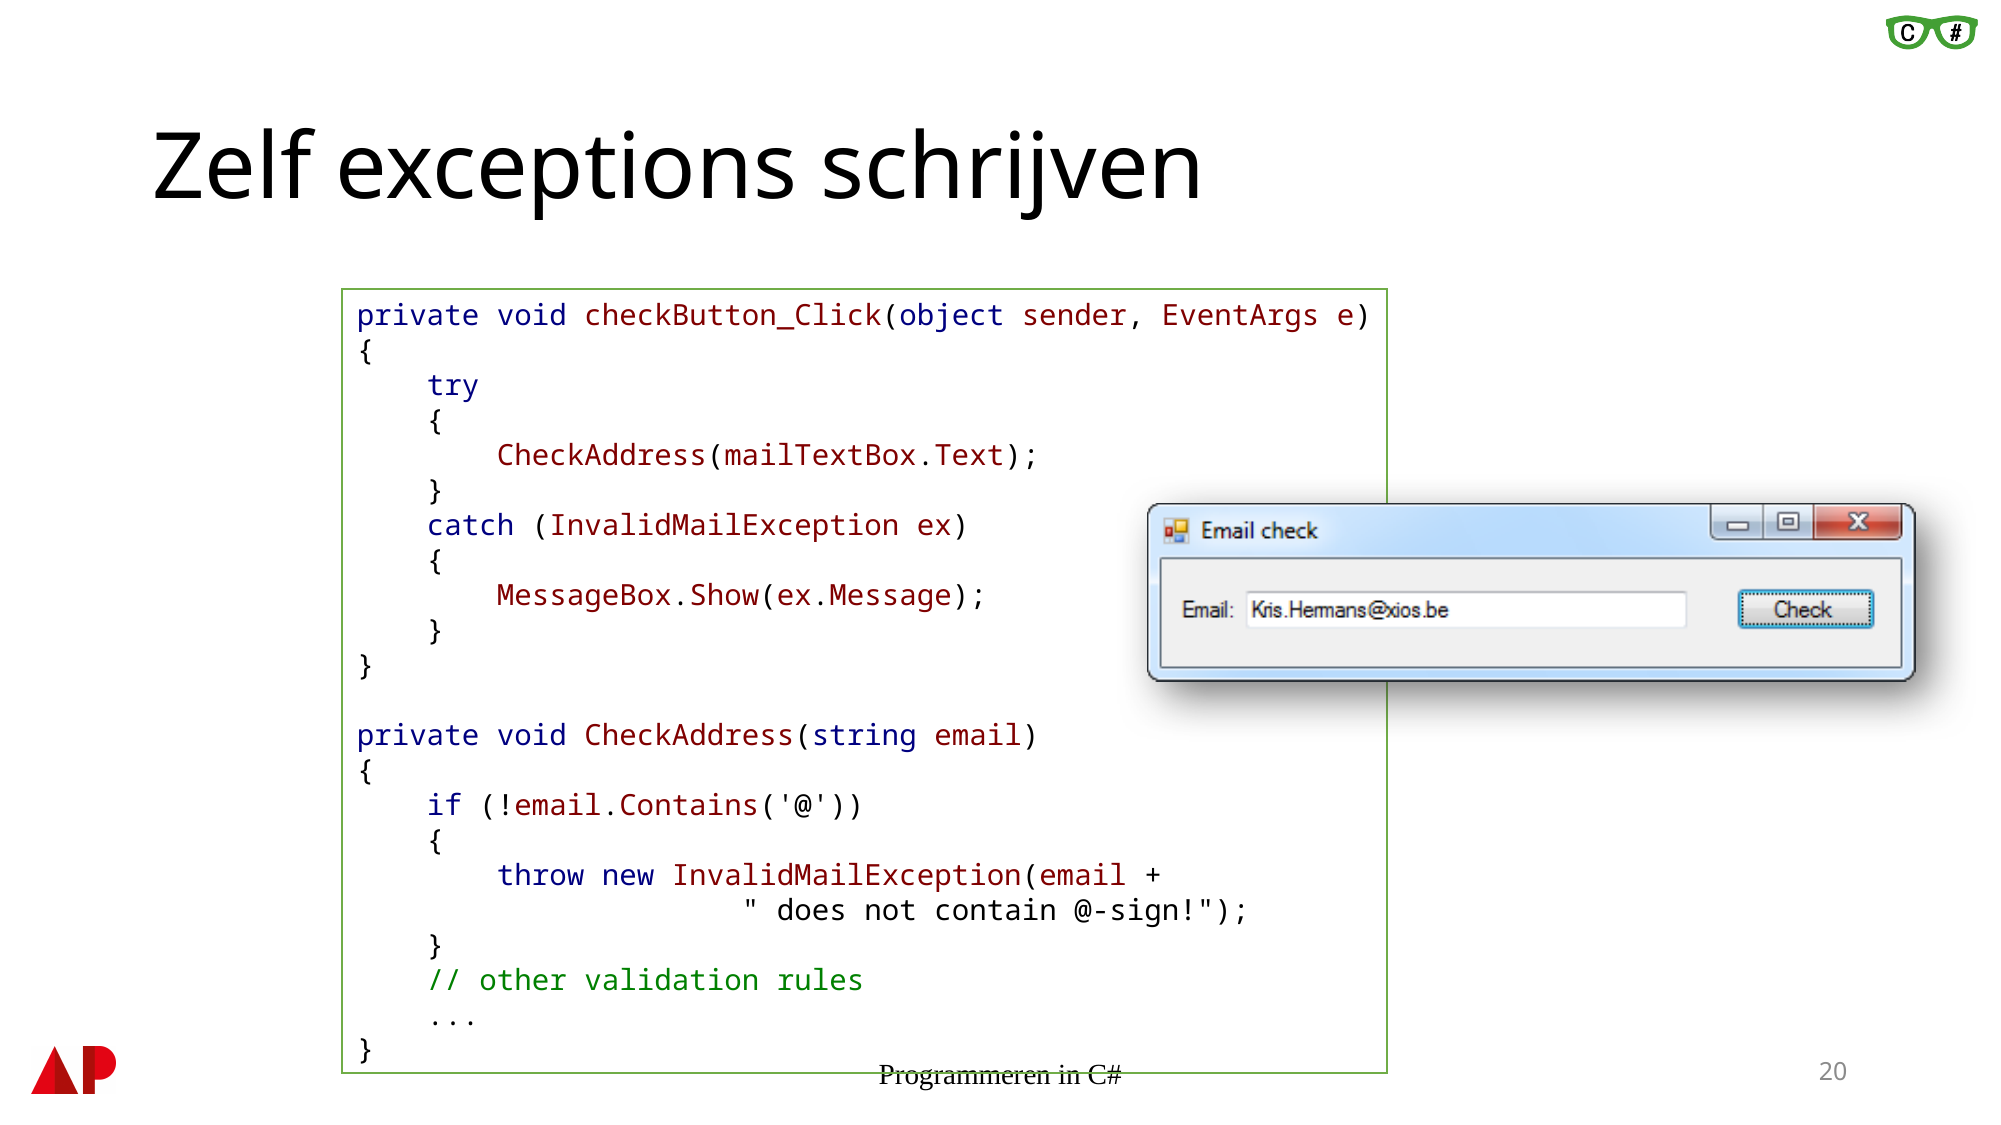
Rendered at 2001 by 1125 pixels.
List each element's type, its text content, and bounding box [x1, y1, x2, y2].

footer Programmeren in C# [662, 1042, 1338, 1103]
title Zelf exceptions schrijven [137, 59, 1863, 278]
slide_number 20 [1412, 1042, 1863, 1103]
picture [1147, 503, 1916, 682]
text_box private void checkButton_Click(object sender, EventArgs e) { try { CheckAddress(mailTextBox.Text); } catch (InvalidMailException ex) { MessageBox.Show(ex.Message); } } private void CheckAddress(string email) { if (!email.Contains('@')) { throw new InvalidMailException(email + " does not contain @-sign!"); } // other validation rules ... } [341, 288, 1388, 1074]
picture [1876, 0, 1985, 63]
picture [31, 1046, 116, 1094]
